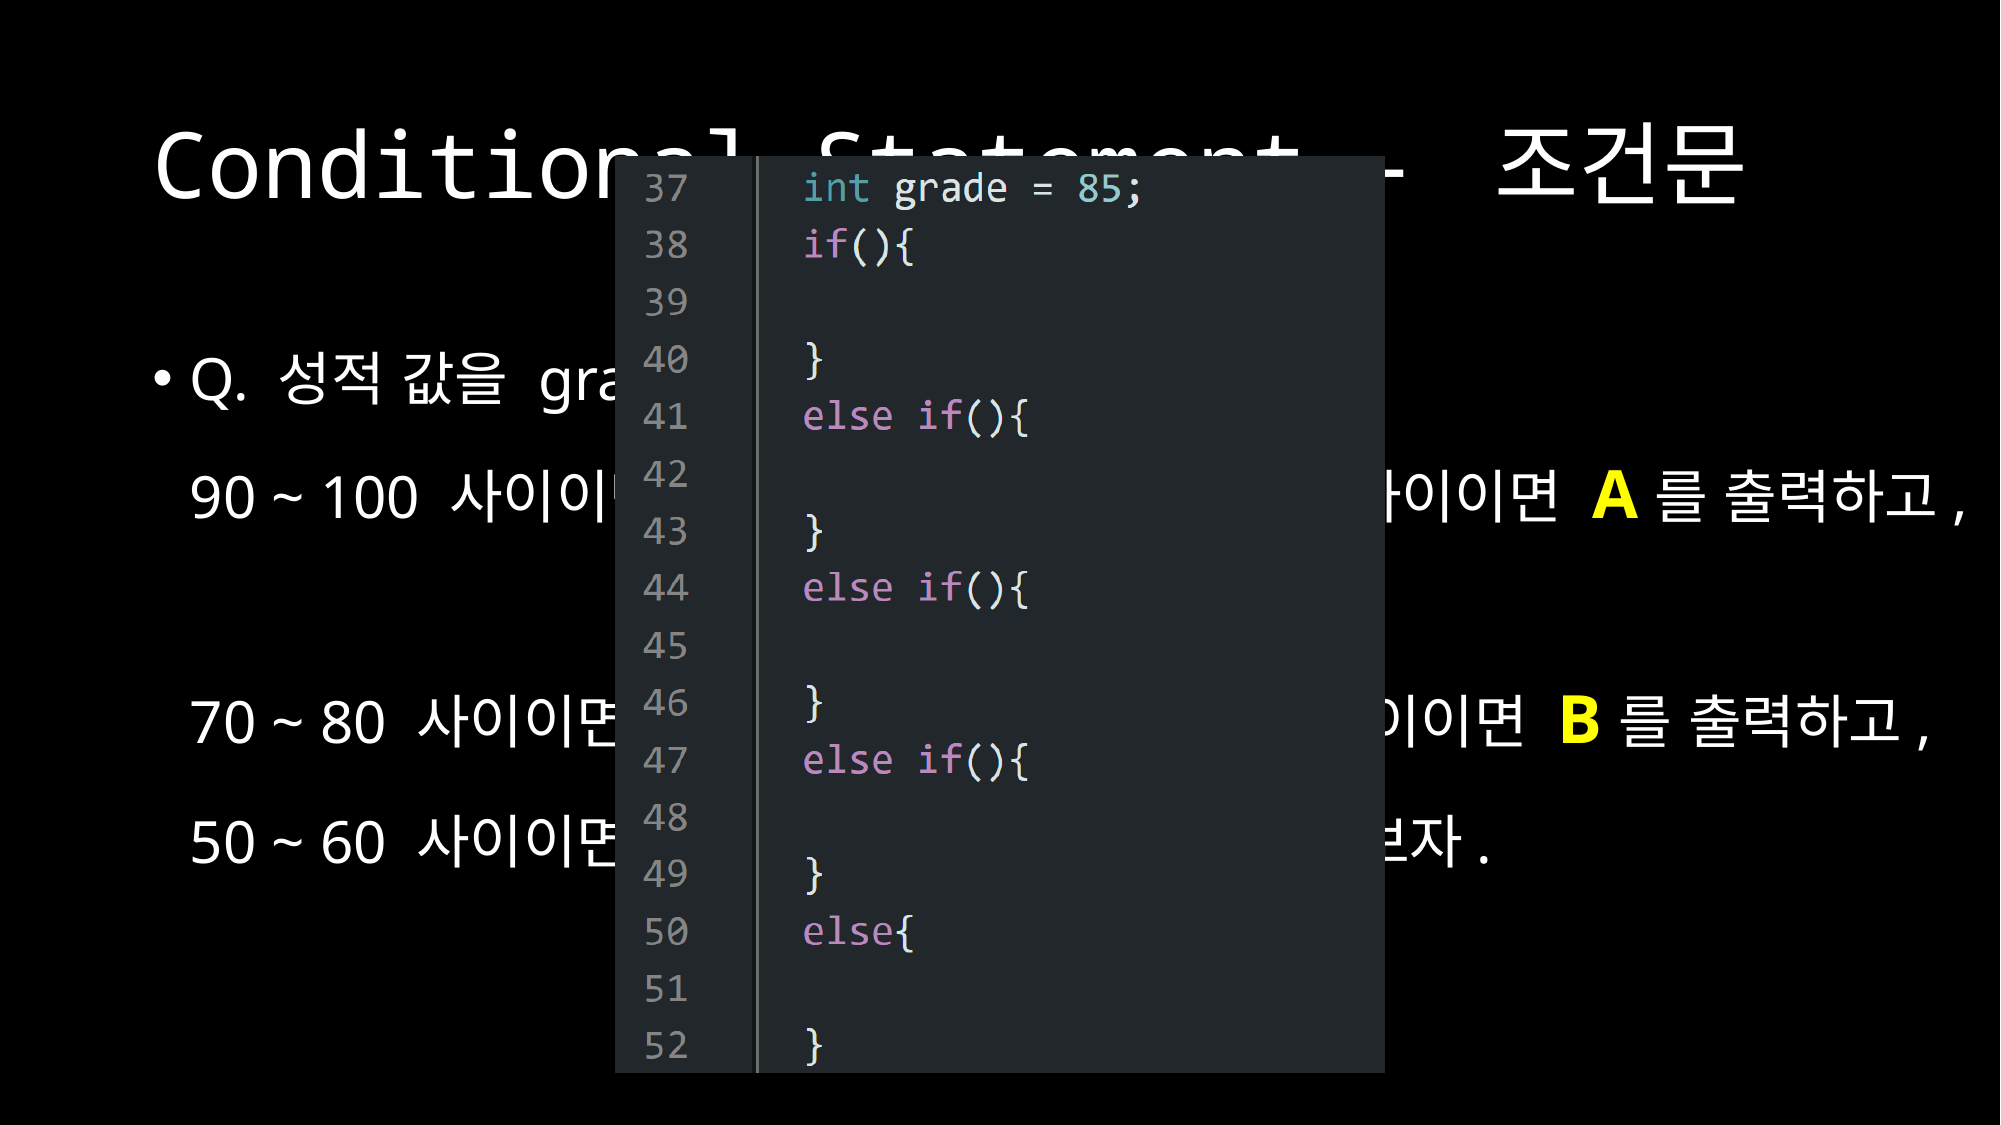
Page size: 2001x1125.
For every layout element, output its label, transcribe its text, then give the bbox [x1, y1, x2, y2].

list Q. 성적 값을 grade 변수에 저장하고, 90 ~ 100 사이이면 A+를 출력하고, 80 ~ 90 사이이면 A를 출력하고, 70 ~ 80 사이이면 B+를 출력하고, 60 ~ 70 사이이면 B를 출력하고, 50 ~ 60 사이이면 C를 출력하는 프로그램을 짜보자. [137, 299, 615, 1014]
list Q. 성적 값을 grade 변수에 저장하고, 90 ~ 100 사이이면 A+를 출력하고, 80 ~ 90 사이이면 A를 출력하고, 70 ~ 80 사이이면 B+를 출력하고, 60 ~ 70 사이이면 B를 출력하고, 50 ~ 60 사이이면 C를 출력하는 프로그램을 짜보자. [1385, 299, 1960, 1014]
picture [615, 155, 1385, 1074]
title Conditional Statement - 조건문 [137, 59, 1863, 278]
